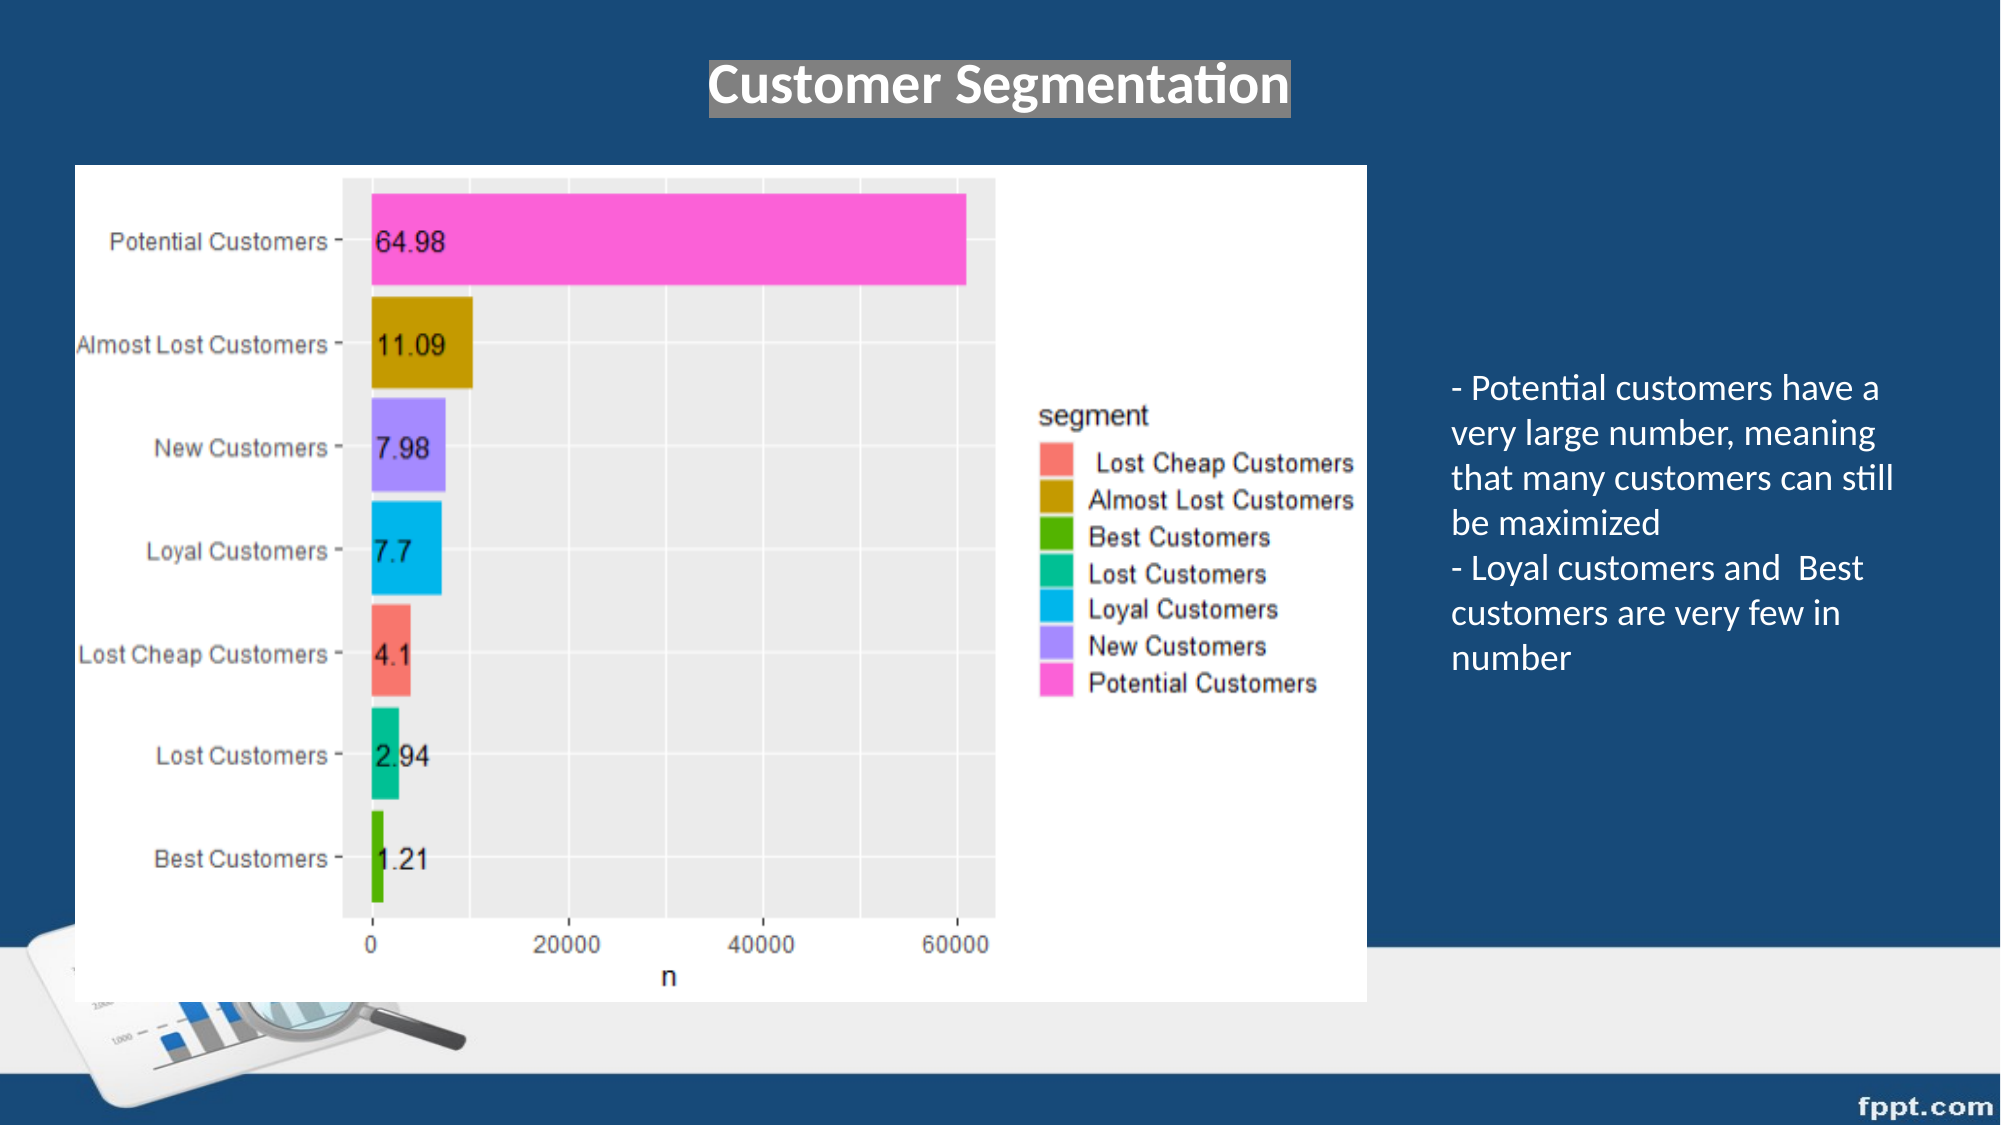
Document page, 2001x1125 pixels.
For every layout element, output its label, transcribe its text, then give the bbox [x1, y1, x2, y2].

text_box Customer Segmentation [682, 37, 1318, 123]
text_box - Potential customers have a very large number, meaning that many customers can still be maximized - Loyal customers and Best customers are very few in number [1436, 355, 1950, 686]
picture [0, 0, 2001, 1125]
